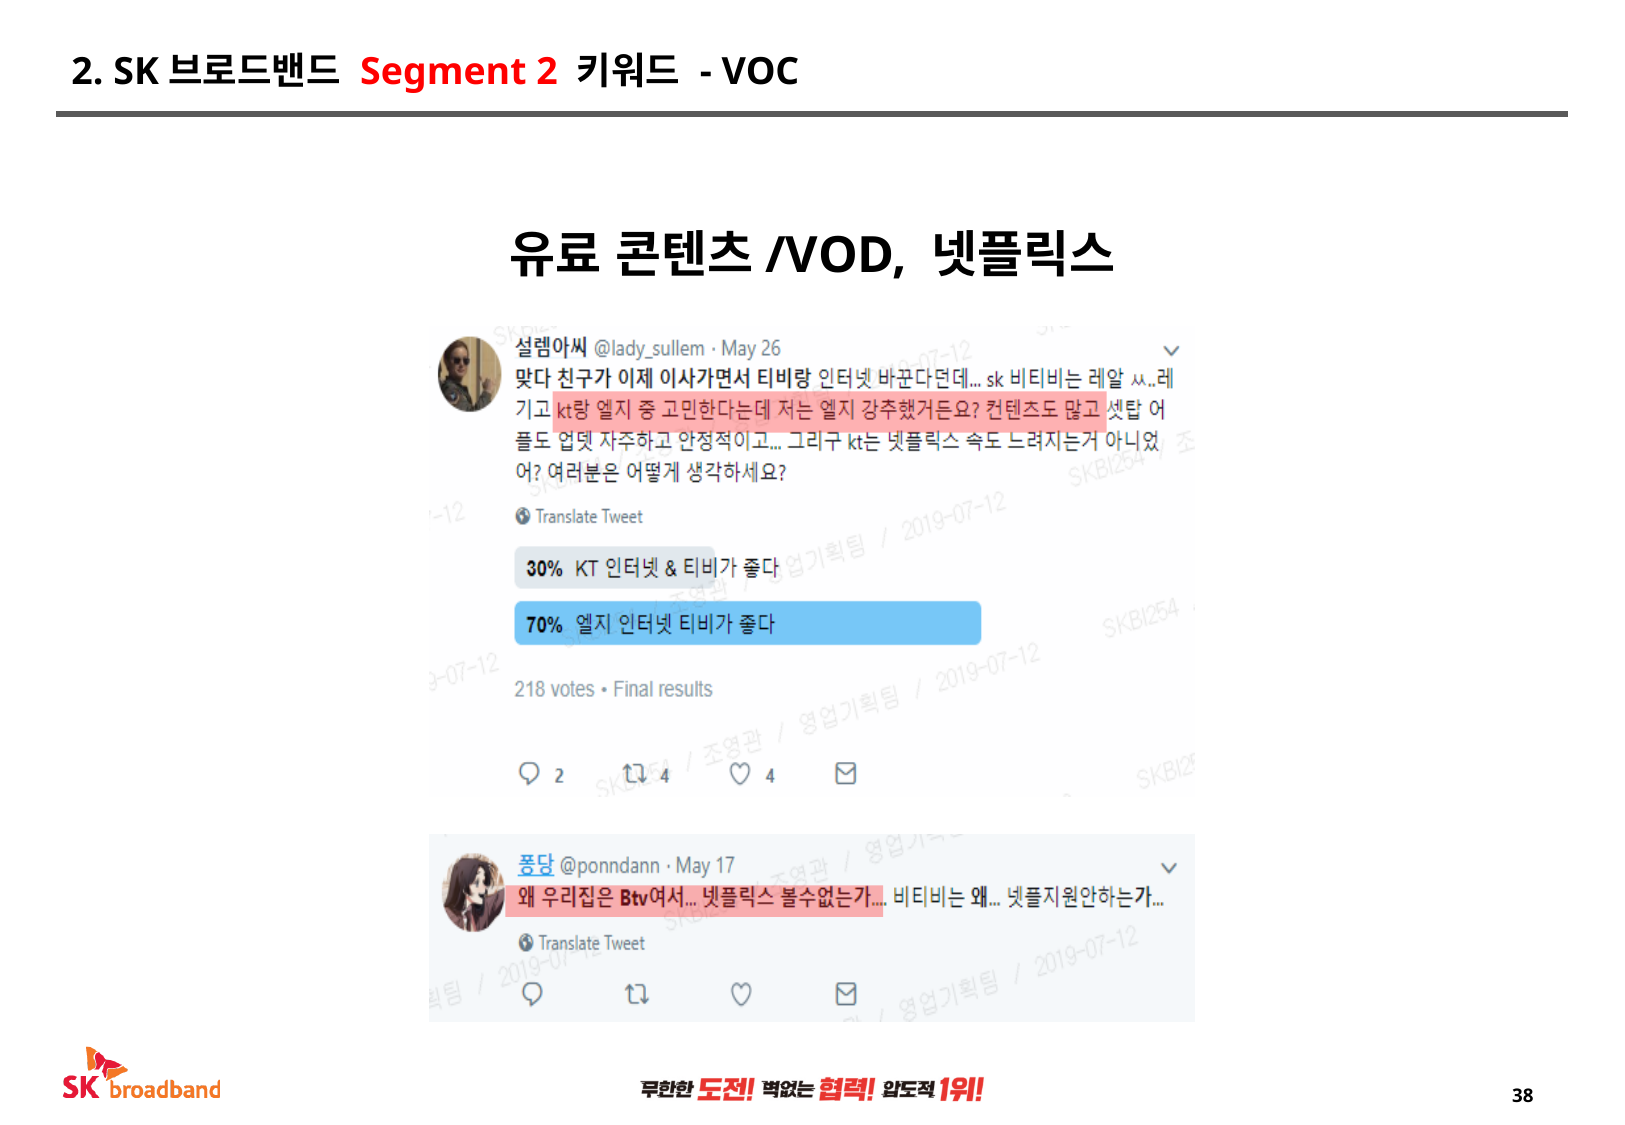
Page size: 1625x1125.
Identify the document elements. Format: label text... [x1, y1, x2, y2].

text_box 유료 콘텐츠/VOD, 넷플릭스 [434, 215, 1191, 290]
picture [638, 1074, 986, 1103]
picture [429, 833, 1196, 1023]
picture [56, 1034, 234, 1112]
title 2. SK브로드밴드 Segment 2 키워드 - VOC [56, 39, 1107, 98]
picture [429, 326, 1196, 797]
